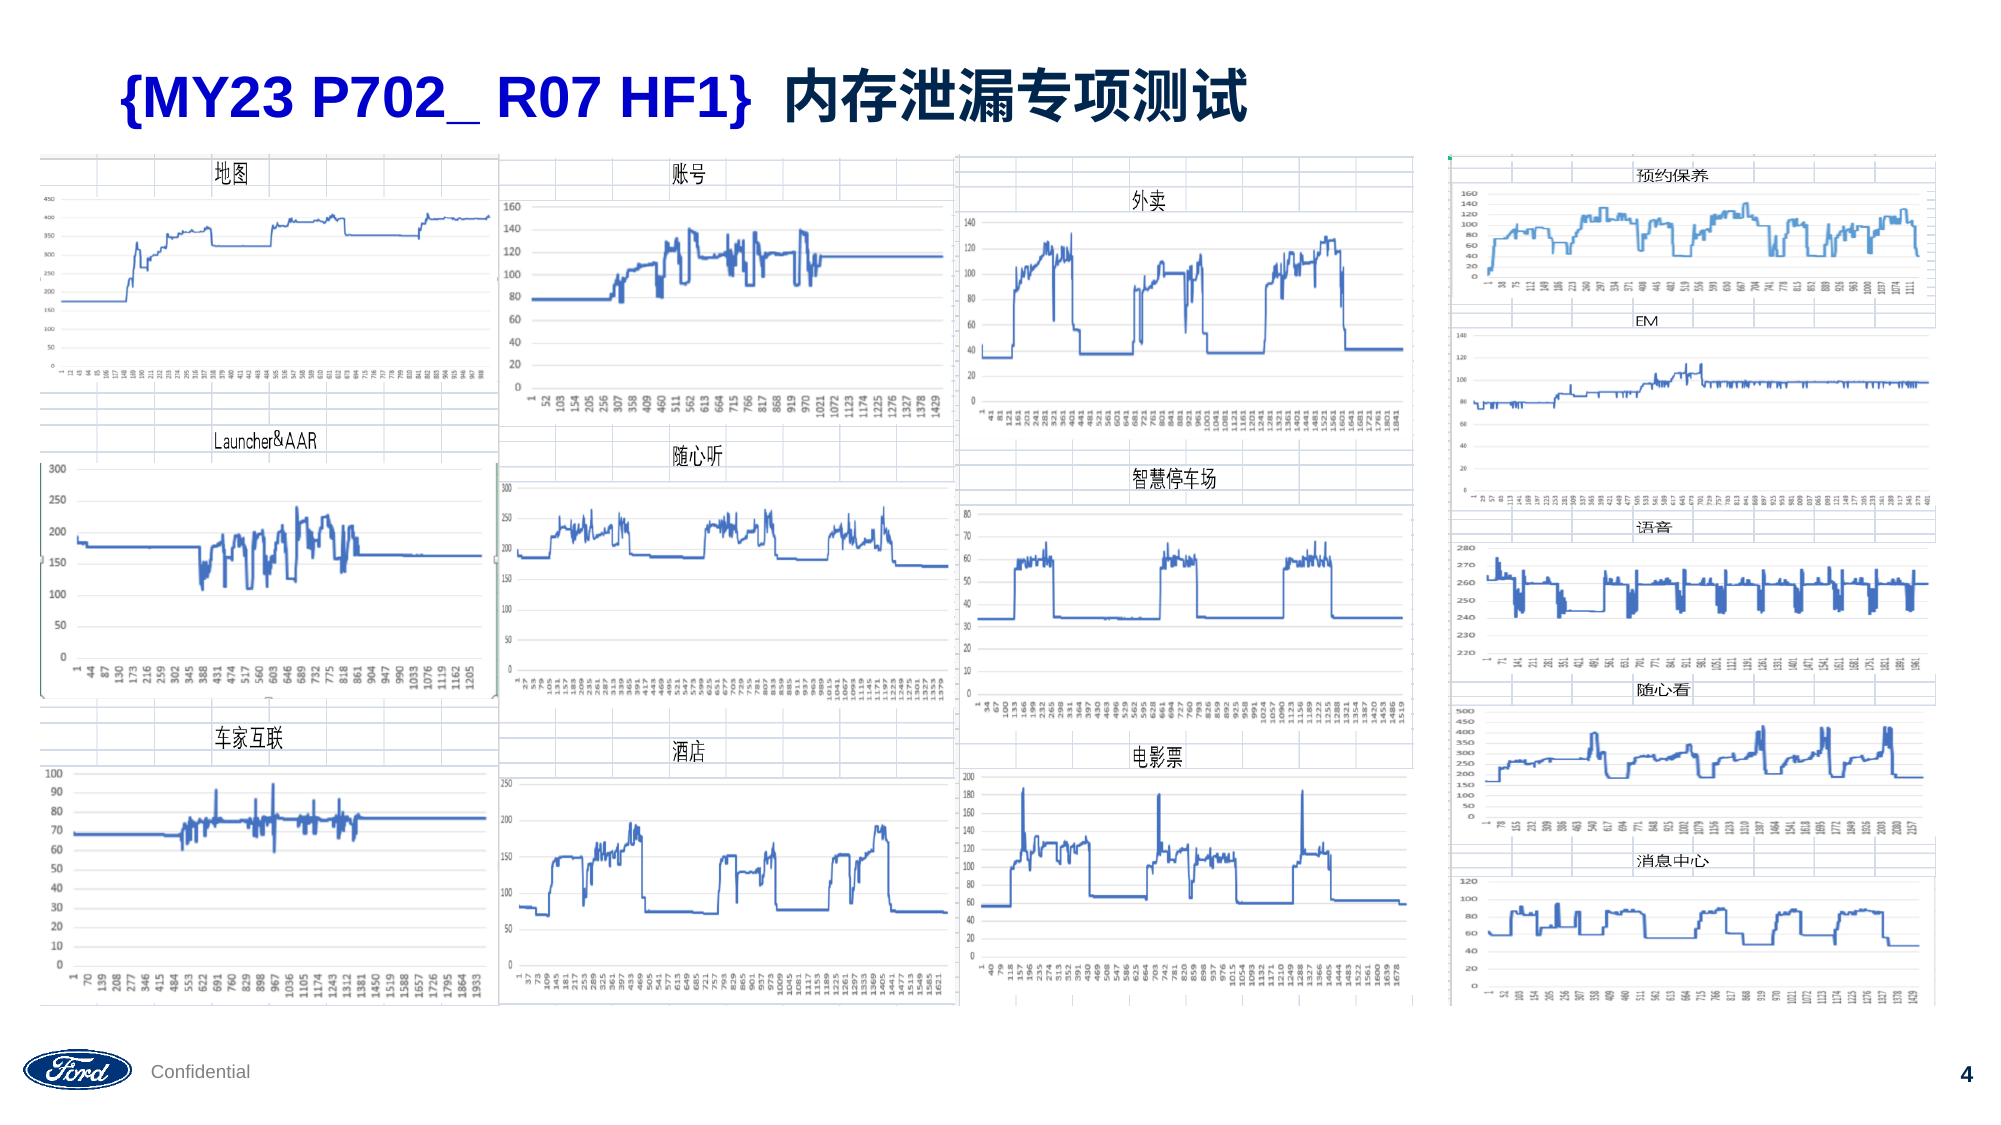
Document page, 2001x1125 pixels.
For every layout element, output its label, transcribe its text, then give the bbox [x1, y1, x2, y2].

picture [40, 154, 1414, 1006]
picture [23, 1049, 132, 1090]
title {MY23 P702_ R07 HF1} 内存泄漏专项测试 [104, 59, 1883, 155]
picture [1448, 154, 1936, 1006]
